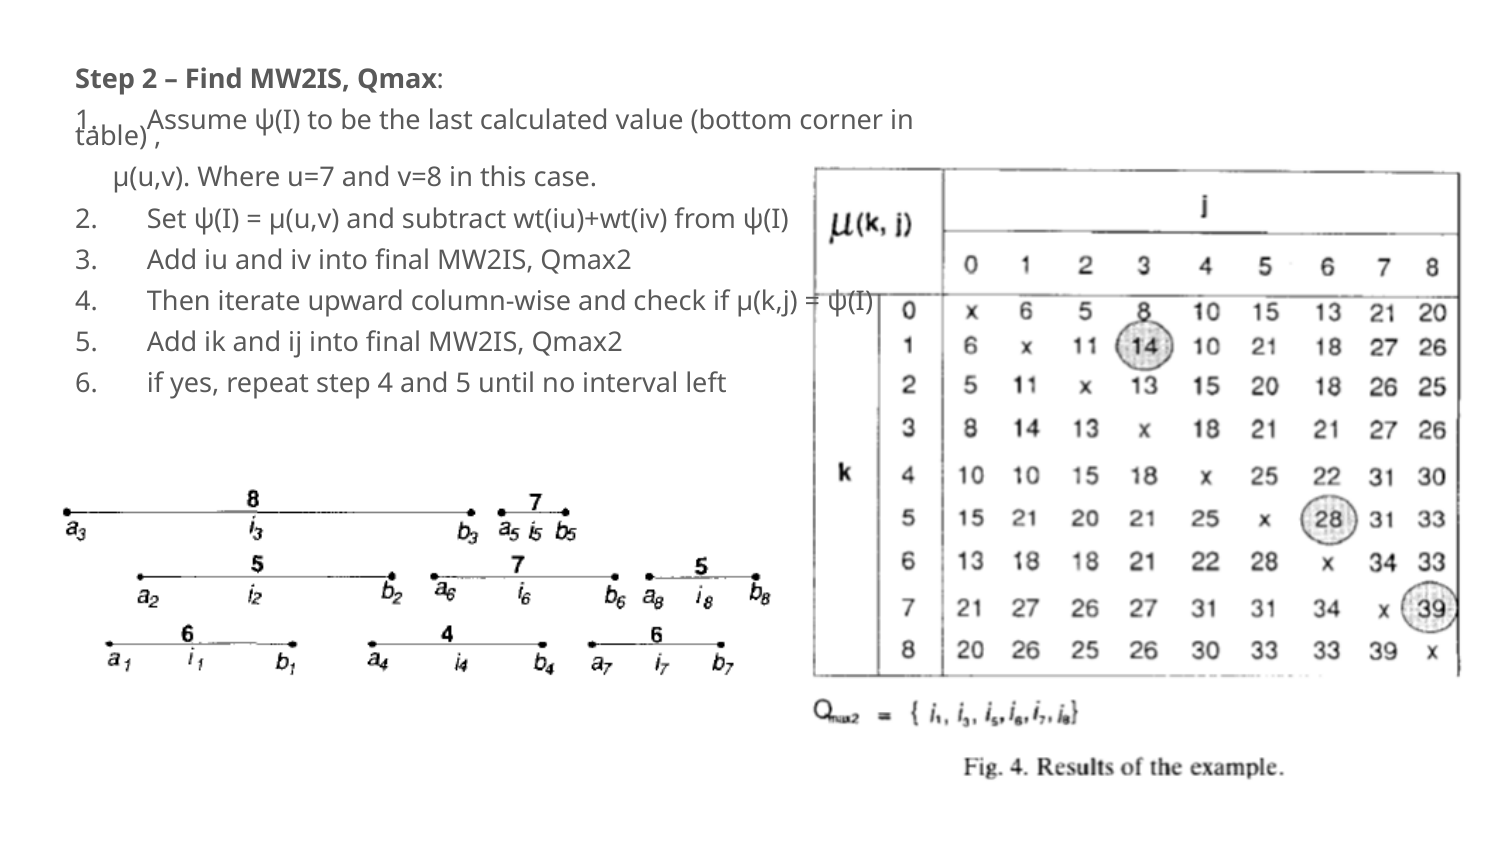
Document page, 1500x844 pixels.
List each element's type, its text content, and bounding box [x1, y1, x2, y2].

text_box Step 2 – Find MW2IS, Qmax: 1. Assume ѱ(I) to be the last calculated value (bottom corner in table) , µ(u,v). Where u=7 and v=8 in this case. 2. Set ѱ(I) = µ(u,v) and subtract wt(iu)+wt(iv) from ѱ(I) 3. Add iu and iv into final MW2IS, Qmax2 4. Then iterate upward column-wise and check if µ(k,j) = ѱ(I) 5. Add ik and ij into final MW2IS, Qmax2 6. if yes, repeat step 4 and 5 until no interval left [60, 60, 972, 472]
picture [806, 157, 1477, 791]
picture [44, 476, 789, 692]
